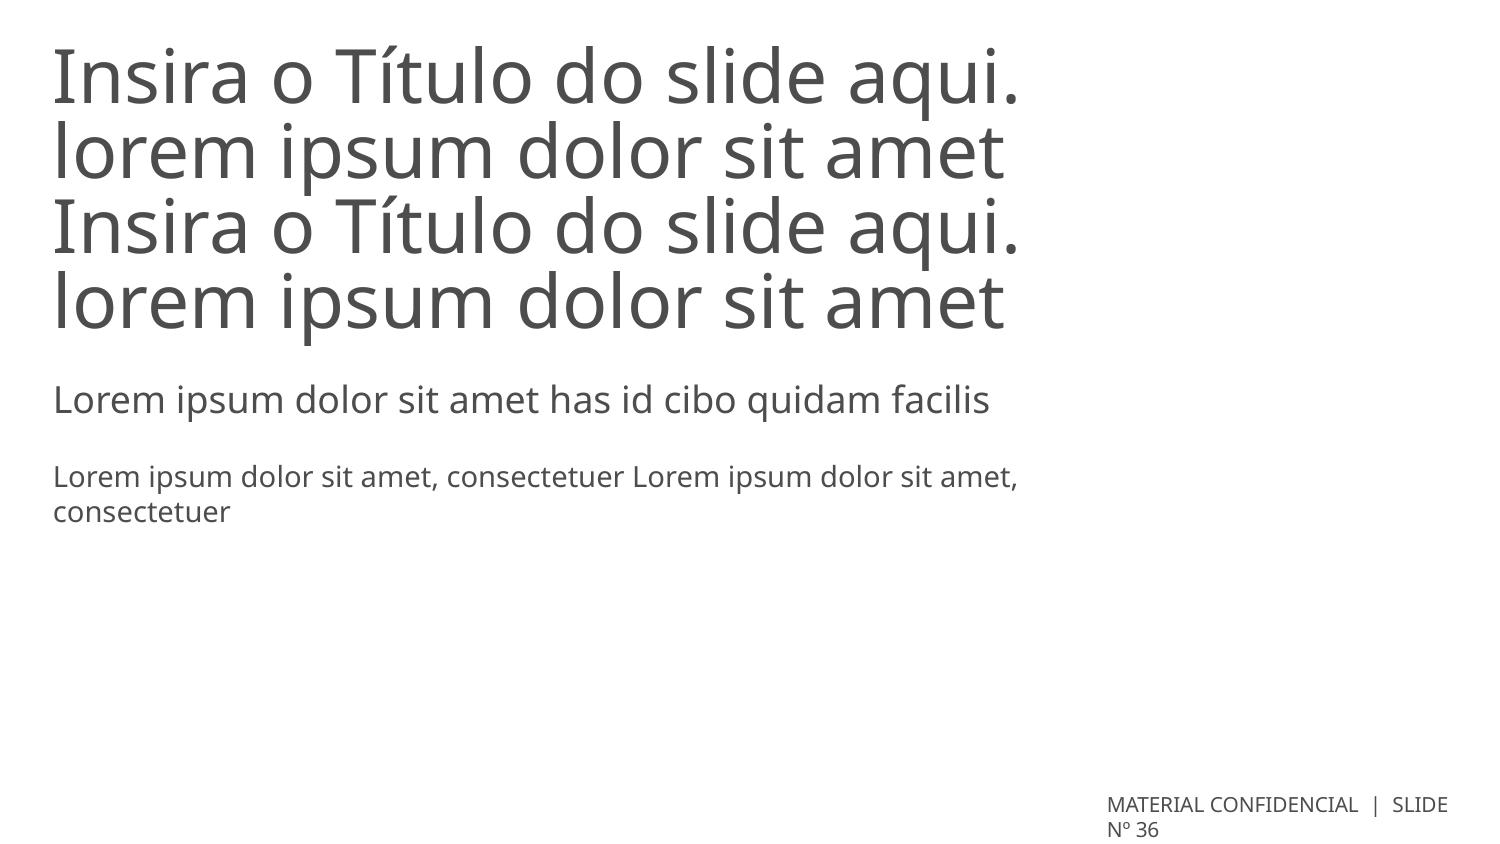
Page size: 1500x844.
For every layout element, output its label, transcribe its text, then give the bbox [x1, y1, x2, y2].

title Insira o Título do slide aqui. lorem ipsum dolor sit amet Insira o Título do slide aqui. lorem ipsum dolor sit amet [52, 43, 1199, 334]
list Lorem ipsum dolor sit amet, consectetuer Lorem ipsum dolor sit amet, consectetuer [52, 457, 1199, 562]
list Lorem ipsum dolor sit amet has id cibo quidam facilis [52, 375, 1199, 440]
text_box MATERIAL CONFIDENCIAL | SLIDE Nº 36 [1106, 791, 1470, 821]
